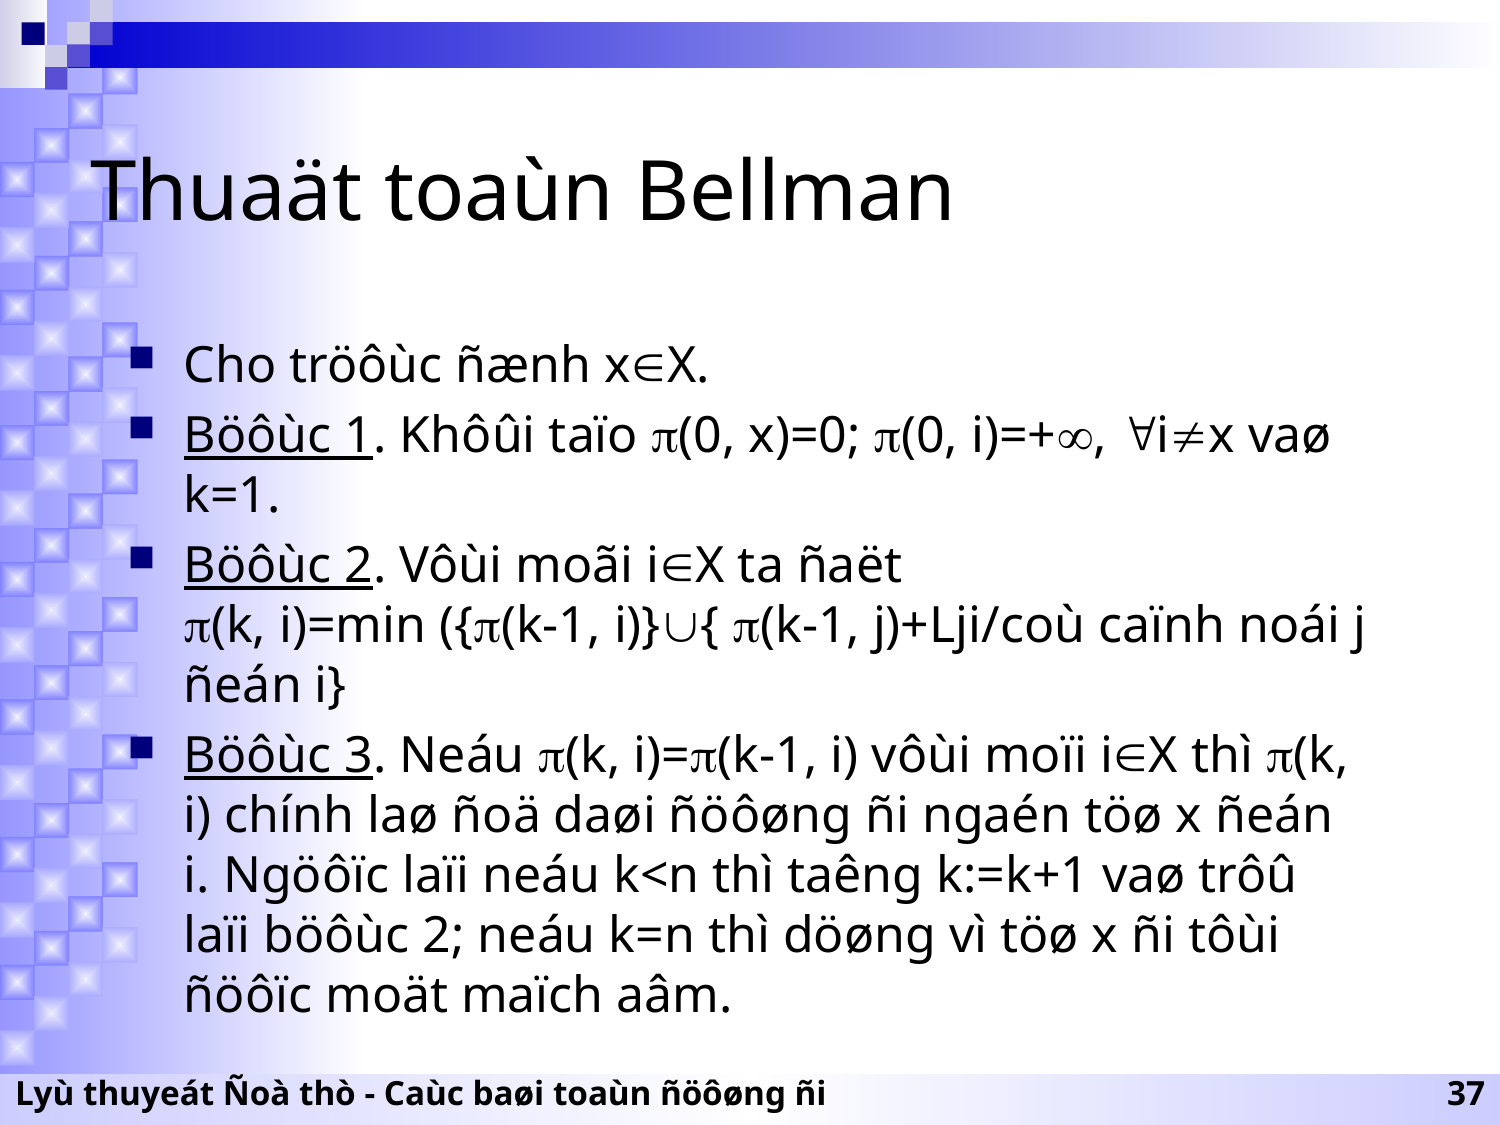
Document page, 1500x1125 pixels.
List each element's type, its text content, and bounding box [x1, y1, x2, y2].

title Thuaät toaùn Bellman [74, 74, 1426, 301]
footer Lyù thuyeát Ñoà thò - Caùc baøi toaùn ñöôøng ñi [0, 1074, 1063, 1125]
slide_number 37 [1149, 1074, 1500, 1125]
list Cho tröôùc ñænh xX. Böôùc 1. Khôûi taïo (0, x)=0; (0, i)=+, ix vaø k=1. Böôùc 2. Vôùi moãi iX ta ñaët (k, i)=min ({(k-1, i)}{ (k-1, j)+Lji/coù caïnh noái j ñeán i} Böôùc 3. Neáu (k, i)=(k-1, i) vôùi moïi iX thì (k, i) chính laø ñoä daøi ñöôøng ñi ngaén töø x ñeán i. Ngöôïc laïi neáu k<n thì taêng k:=k+1 vaø trôû laïi böôùc 2; neáu k=n thì döøng vì töø x ñi tôùi ñöôïc moät maïch aâm. [112, 324, 1388, 1001]
